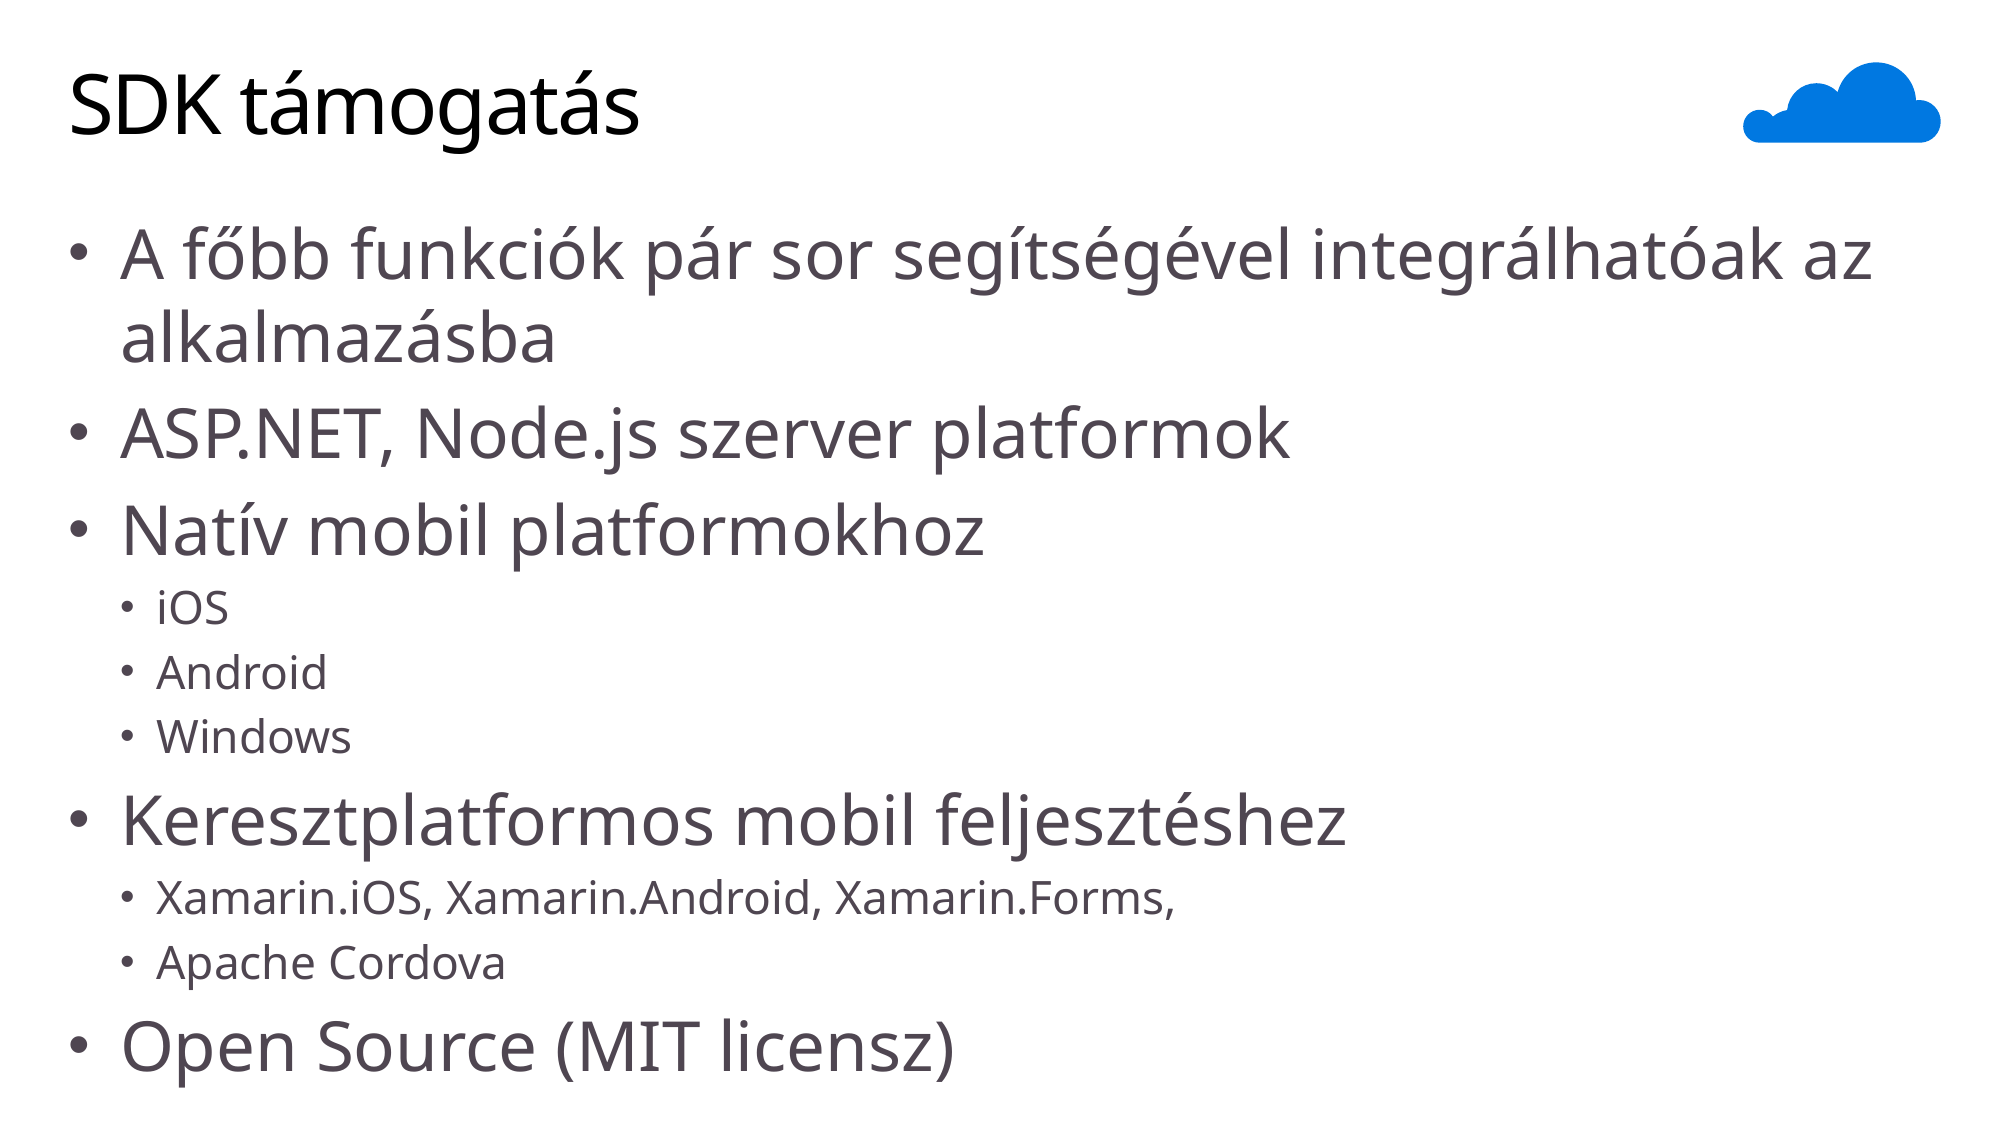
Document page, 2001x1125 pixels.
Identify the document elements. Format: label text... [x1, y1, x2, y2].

list A főbb funkciók pár sor segítségével integrálhatóak az alkalmazásba ASP.NET, Node.js szerver platformok Natív mobil platformokhoz iOS Android Windows Keresztplatformos mobil feljesztéshez Xamarin.iOS, Xamarin.Android, Xamarin.Forms, Apache Cordova Open Source (MIT licensz) [44, 196, 1956, 1105]
title SDK támogatás [44, 47, 1957, 196]
